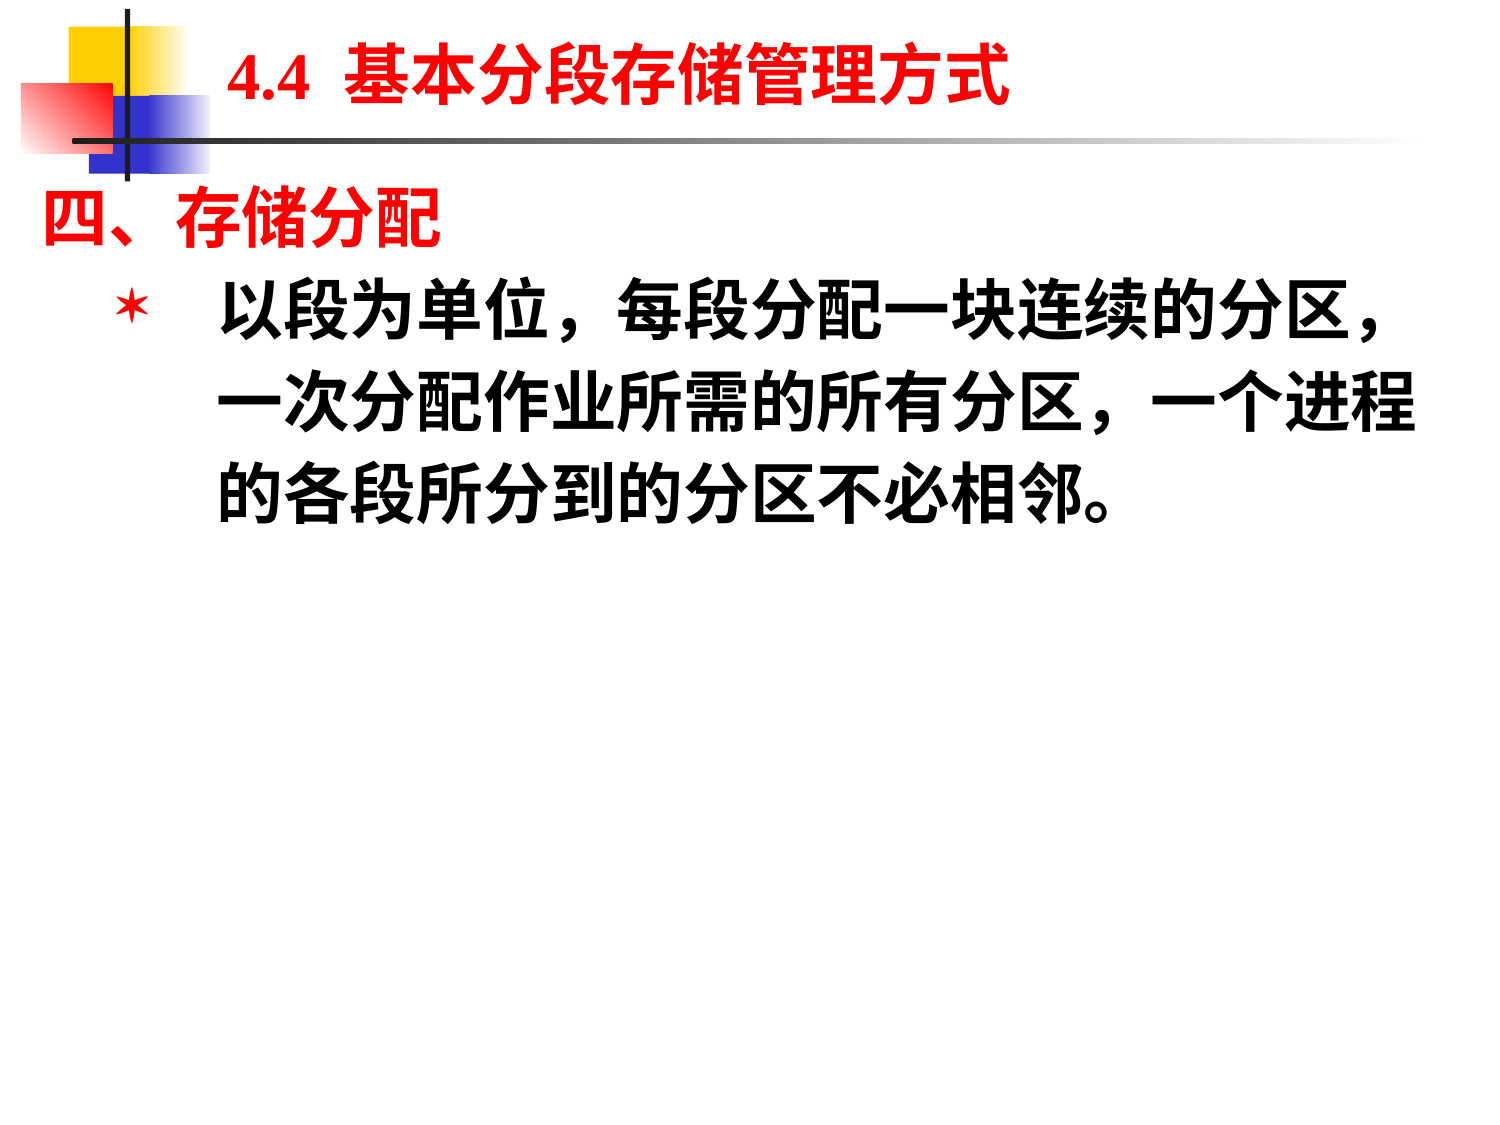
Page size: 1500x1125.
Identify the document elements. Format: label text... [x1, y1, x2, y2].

title 4.4 基本分段存储管理方式 [212, 31, 1149, 121]
list 四、存储分配 以段为单位，每段分配一块连续的分区，一次分配作业所需的所有分区，一个进程的各段所分到的分区不必相邻。 [26, 156, 1437, 984]
